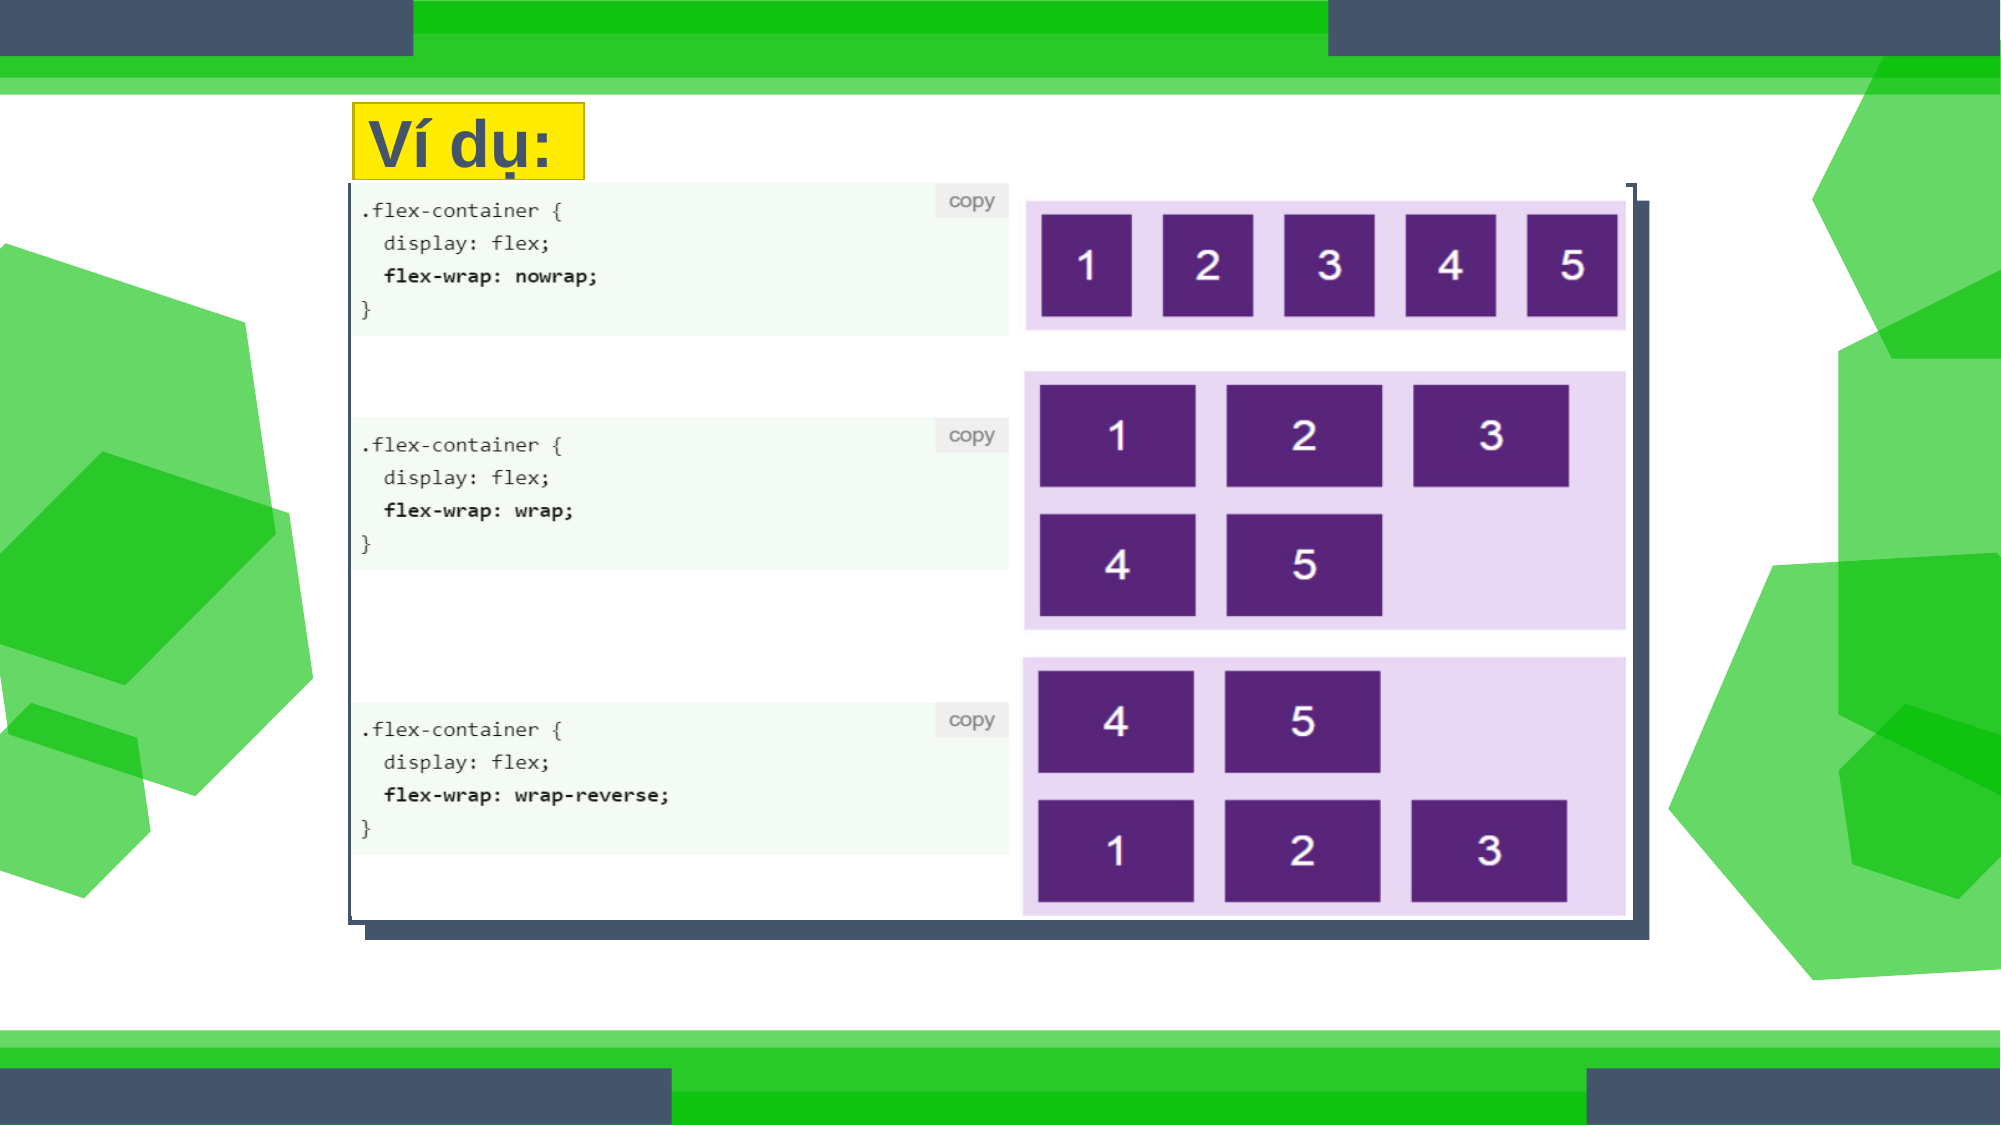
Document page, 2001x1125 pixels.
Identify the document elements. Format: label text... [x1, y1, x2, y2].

title Ví dụ: [352, 102, 585, 180]
picture [351, 180, 1626, 917]
